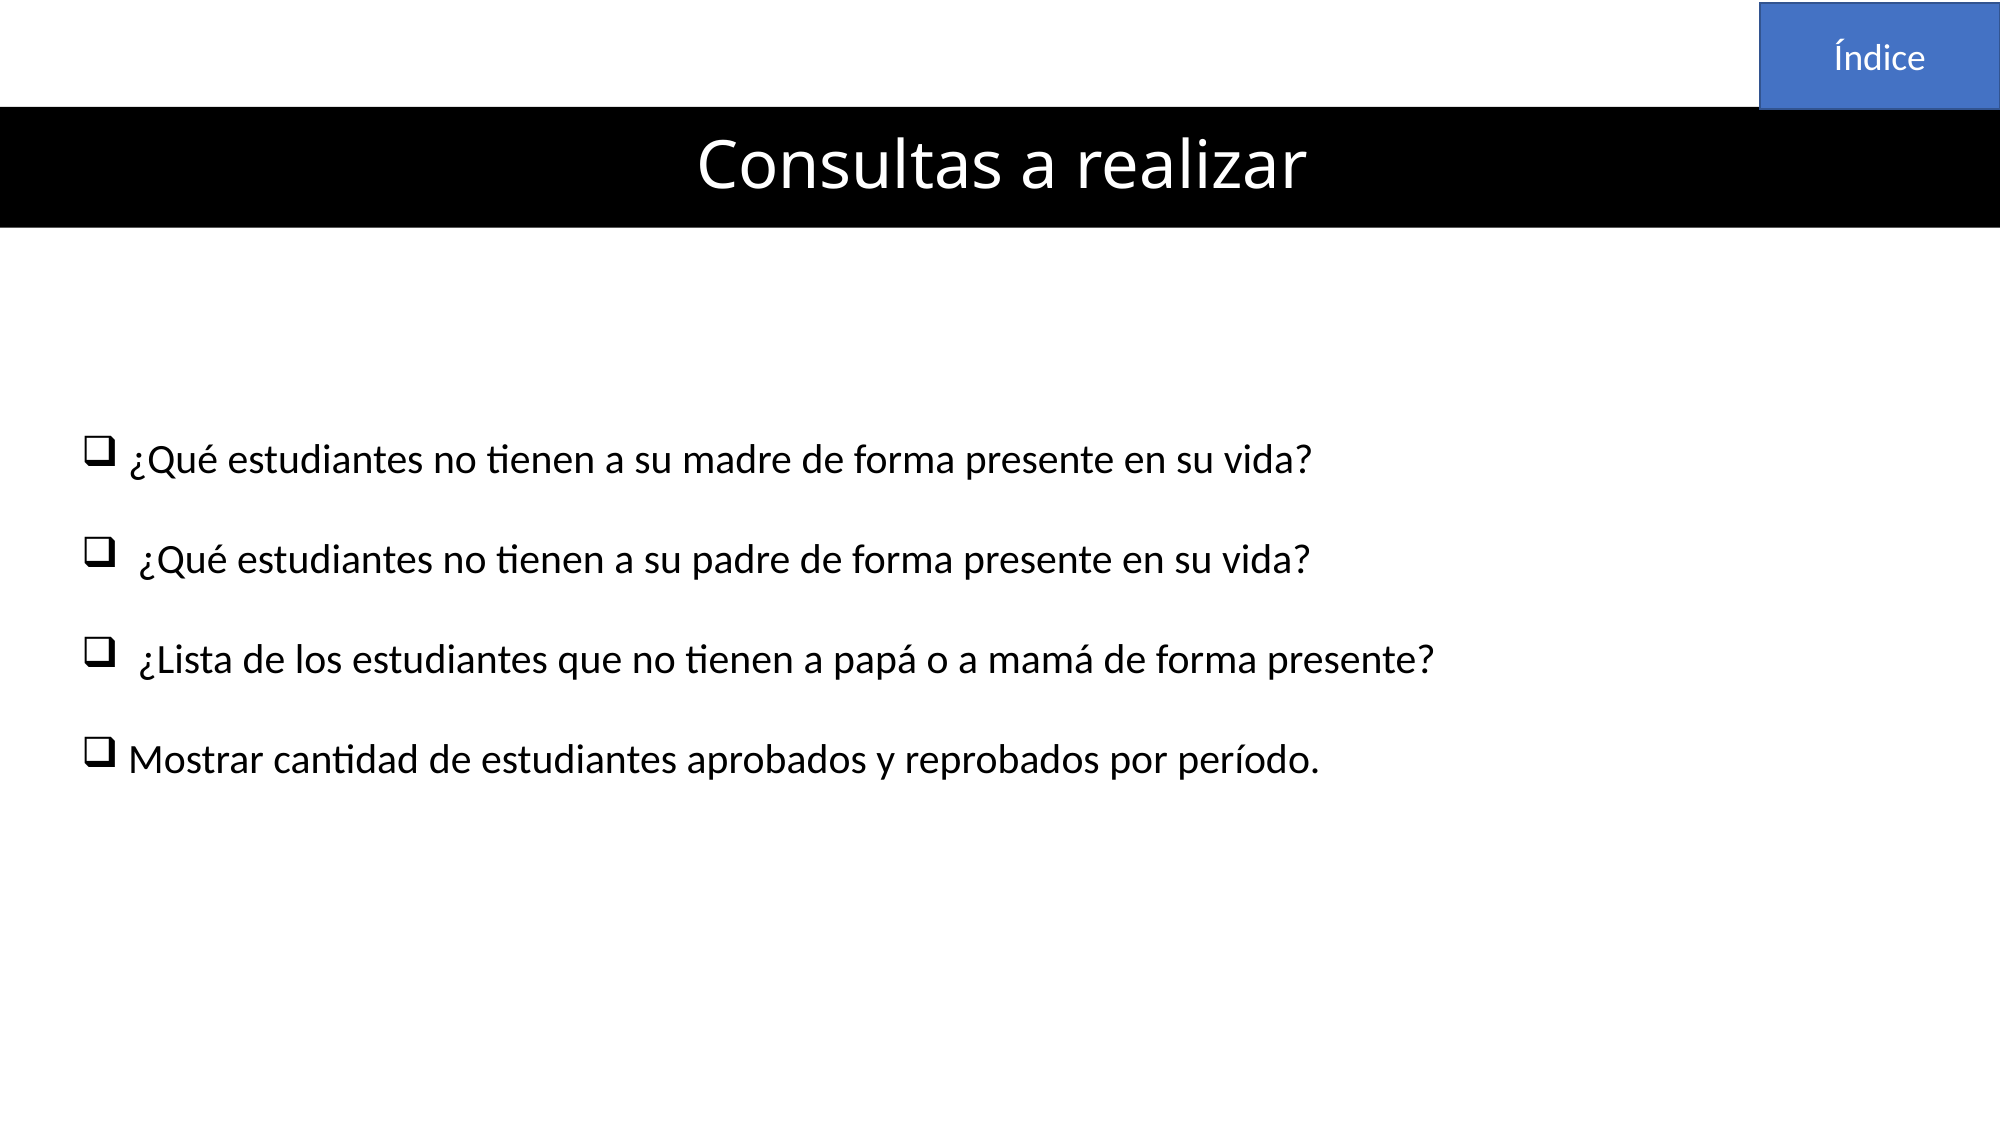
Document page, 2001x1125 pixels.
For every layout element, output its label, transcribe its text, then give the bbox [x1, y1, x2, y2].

text_box ¿Qué estudiantes no tienen a su madre de forma presente en su vida? ¿Qué estudiantes no tienen a su padre de forma presente en su vida? ¿Lista de los estudiantes que no tienen a papá o a mamá de forma presente? Mostrar cantidad de estudiantes aprobados y reprobados por período. [66, 324, 1956, 840]
text_box [0, 106, 2000, 229]
title Consultas a realizar [91, 105, 1931, 228]
text_box Índice [1759, 2, 2000, 110]
